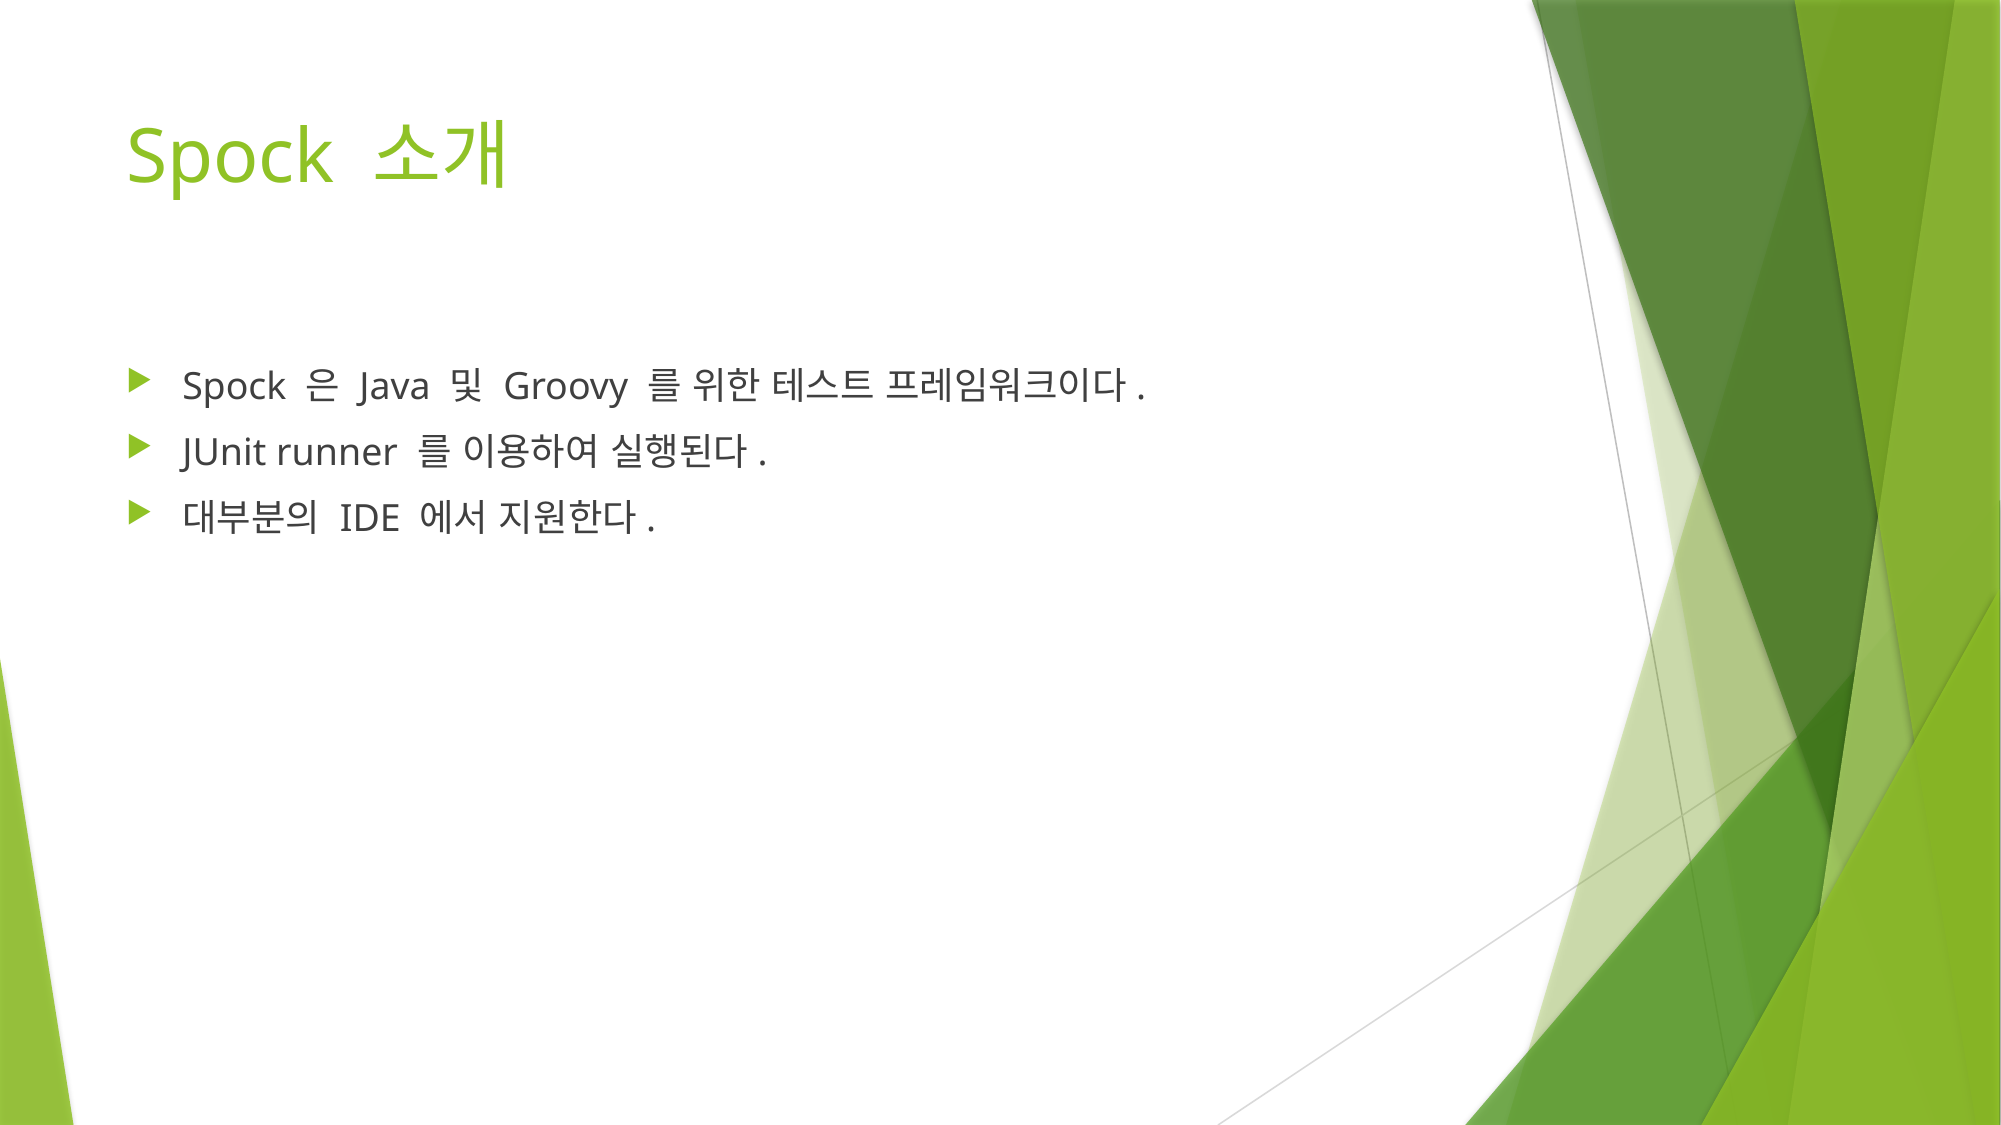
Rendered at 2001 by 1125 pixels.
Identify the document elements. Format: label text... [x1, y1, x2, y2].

title Spock 소개 [111, 99, 1522, 317]
list Spock 은 Java 및 Groovy 를 위한 테스트 프레임워크이다. JUnit runner 를 이용하여 실행된다. 대부분의 IDE 에서 지원한다. [111, 354, 1522, 992]
